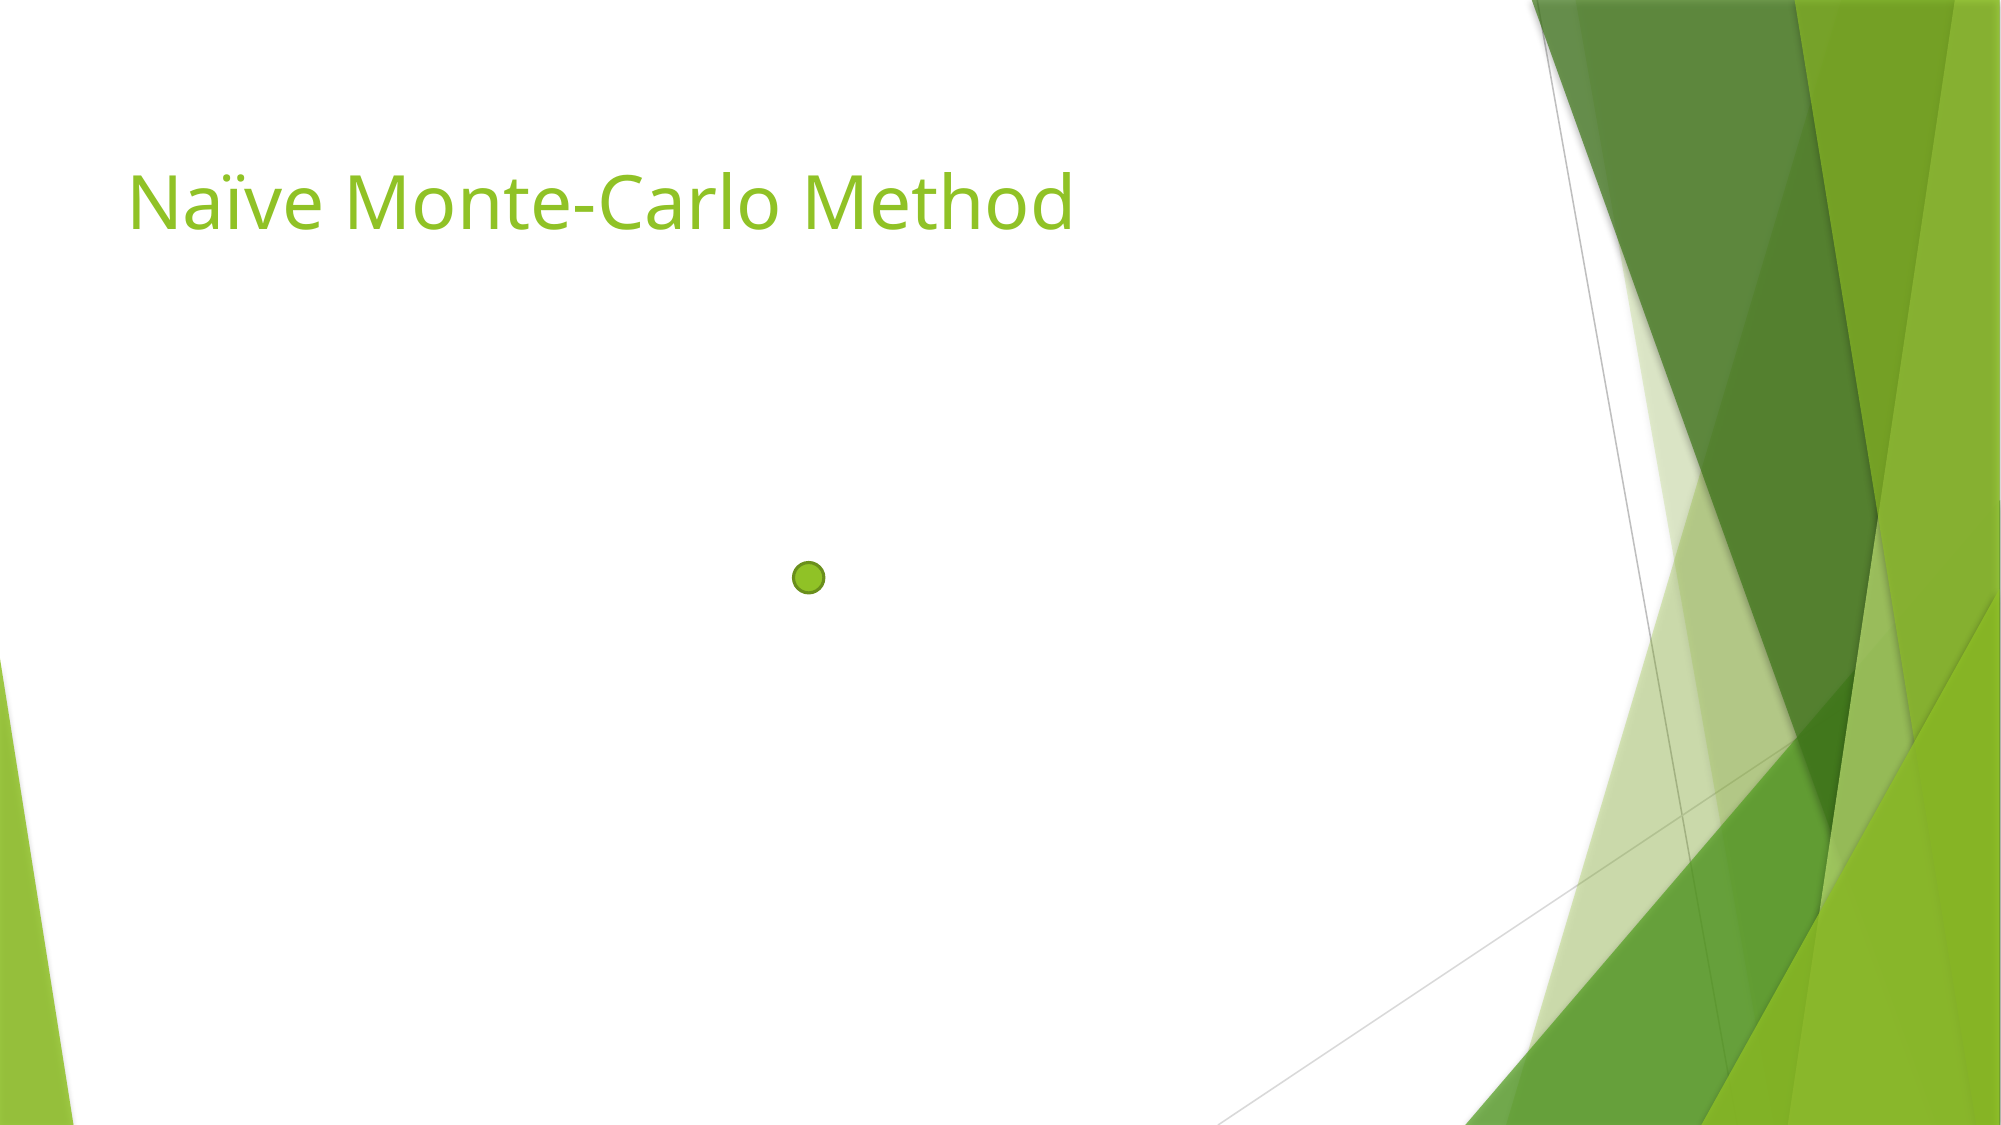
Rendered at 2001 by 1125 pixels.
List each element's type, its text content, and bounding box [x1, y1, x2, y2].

text_box [791, 560, 826, 595]
title Naïve Monte-Carlo Method [111, 146, 1522, 260]
